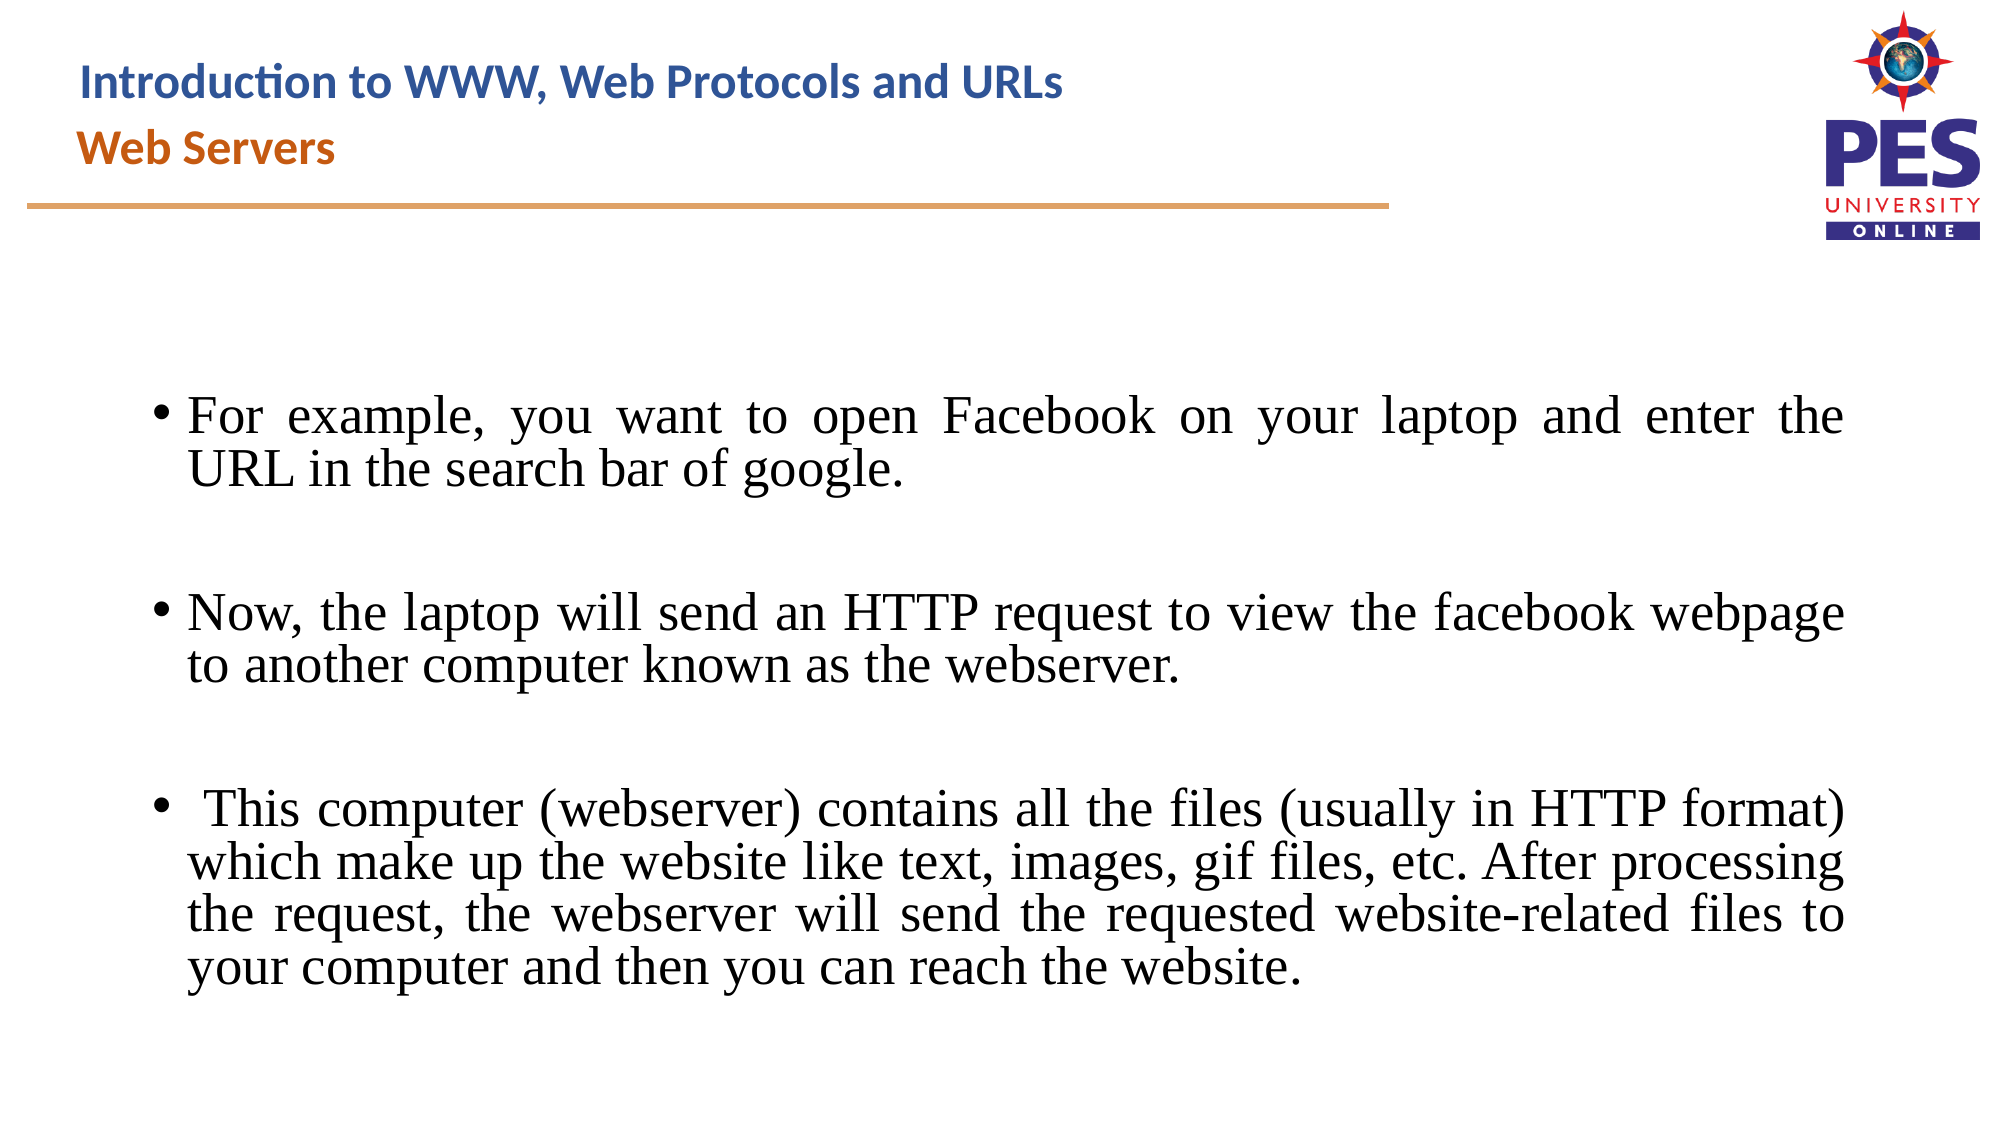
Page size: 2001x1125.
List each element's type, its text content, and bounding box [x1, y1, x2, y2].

text_box Introduction to WWW, Web Protocols and URLs [64, 41, 1295, 117]
text_box Web Servers [60, 106, 1374, 182]
picture [1826, 10, 1981, 241]
list For example, you want to open Facebook on your laptop and enter the URL in the search bar of google. Now, the laptop will send an HTTP request to view the facebook webpage to another computer known as the webserver. This computer (webserver) contains all the files (usually in HTTP format) which make up the website like text, images, gif files, etc. After processing the request, the webserver will send the requested website-related files to your computer and then you can reach the website. [137, 299, 1863, 1014]
